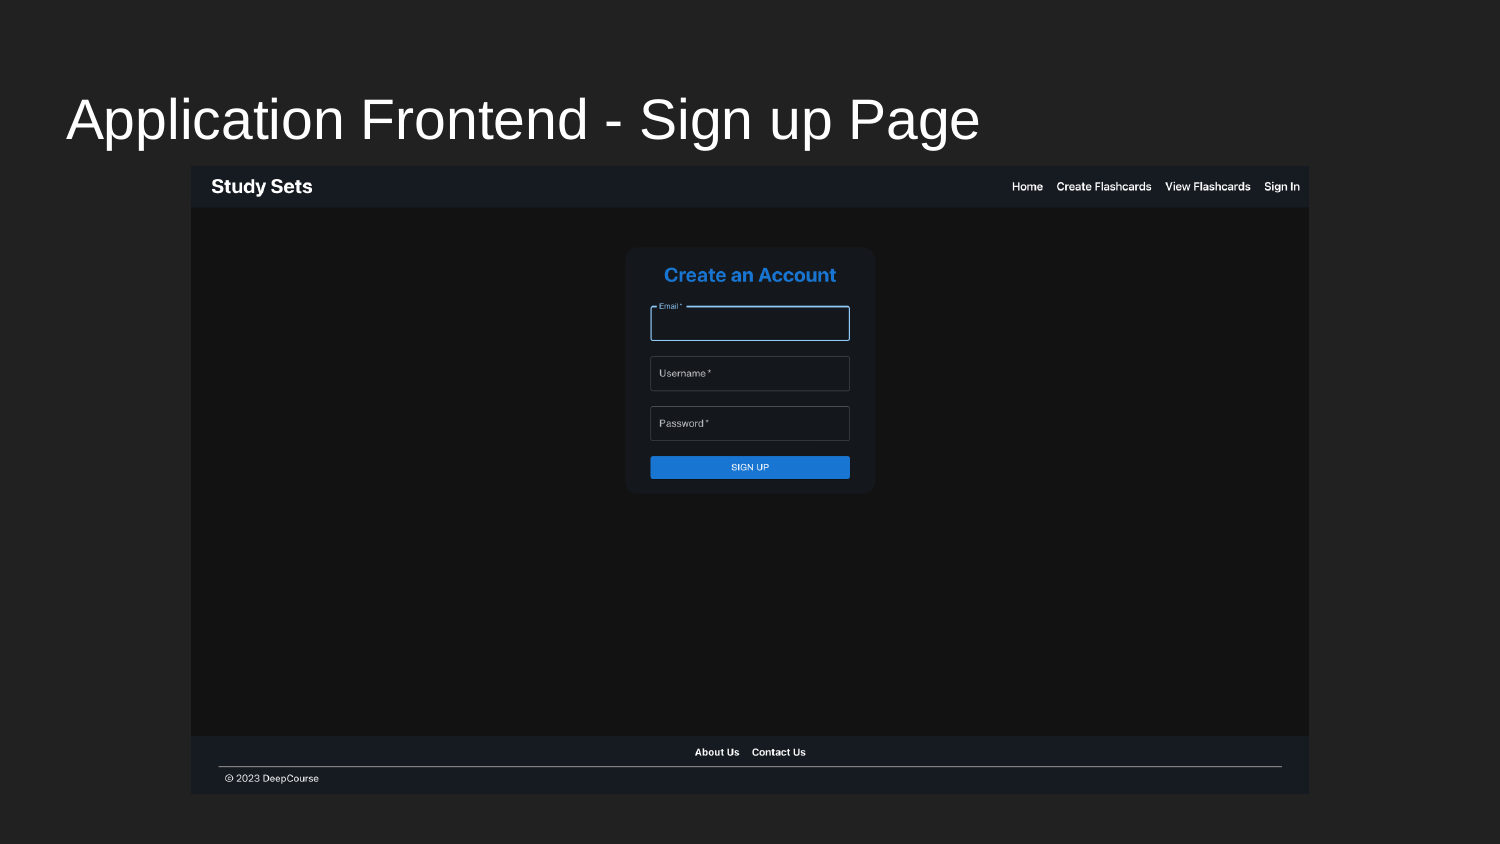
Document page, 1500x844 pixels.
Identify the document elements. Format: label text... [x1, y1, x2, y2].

title Application Frontend - Sign up Page [51, 72, 1449, 167]
picture [191, 166, 1309, 794]
